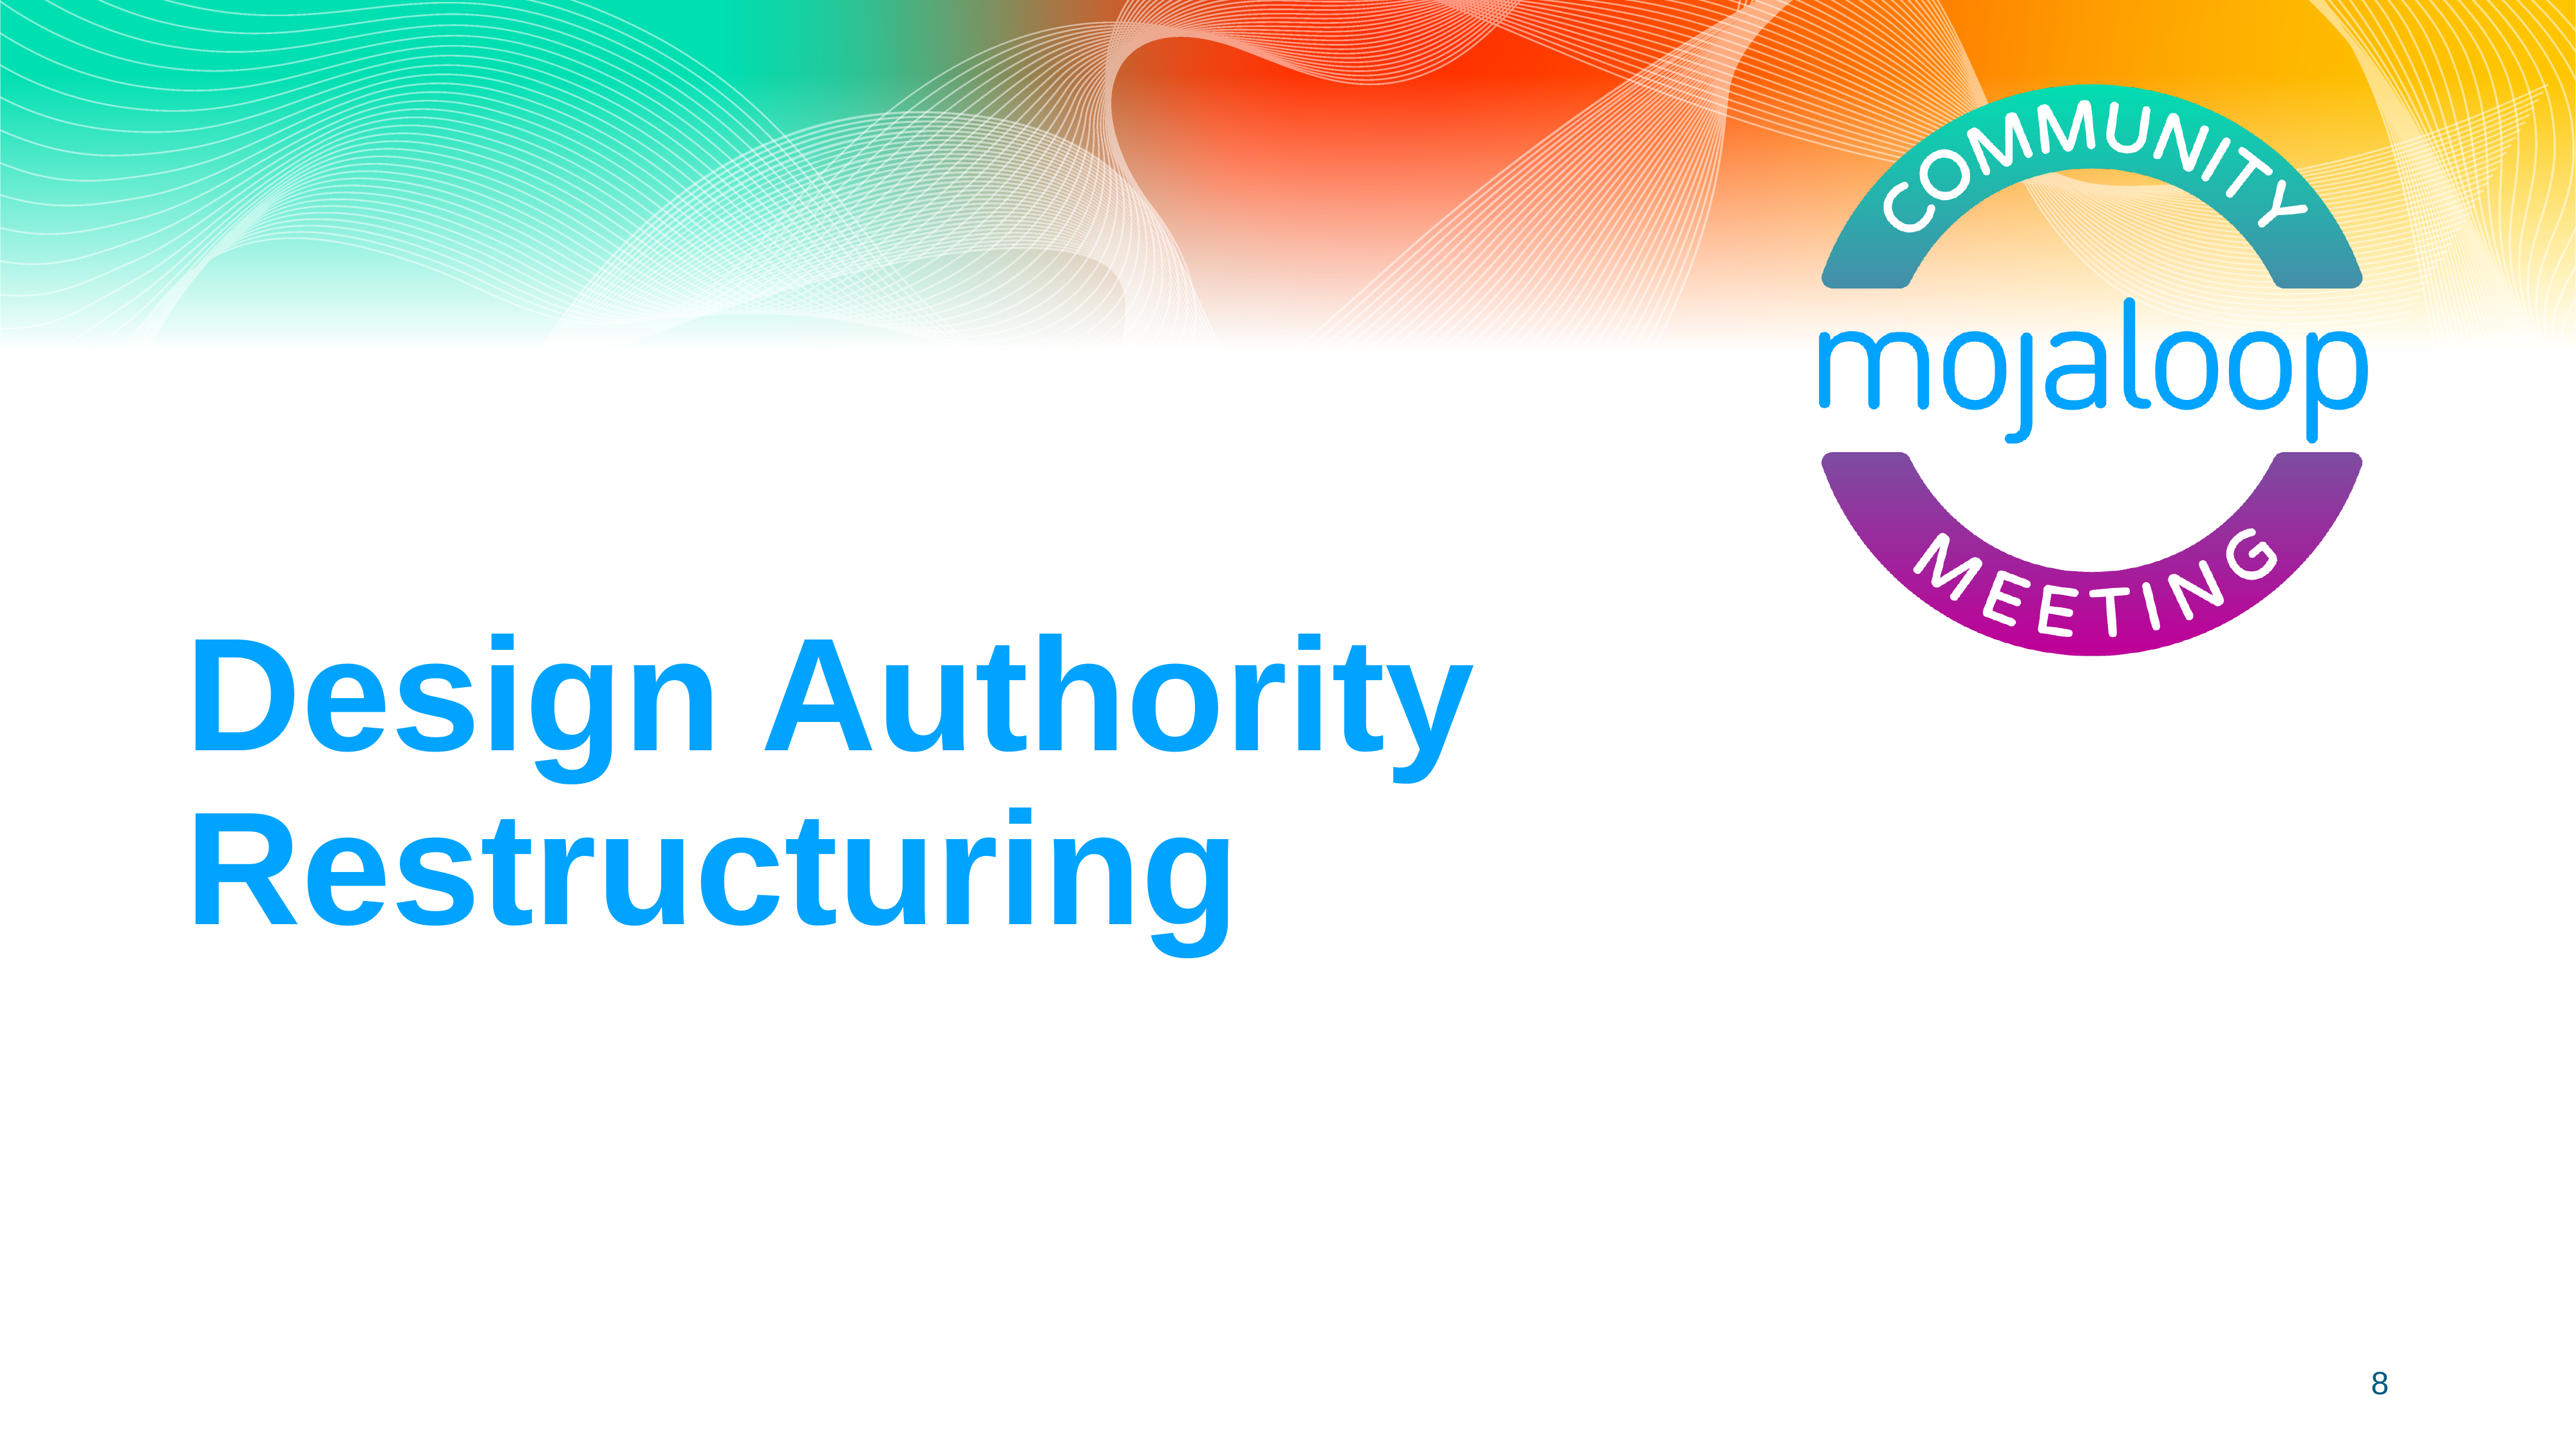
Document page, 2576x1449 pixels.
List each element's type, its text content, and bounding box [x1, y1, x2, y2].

slide_number 8 [1819, 1343, 2399, 1421]
picture [0, 0, 2576, 1449]
title Design Authority Restructuring [175, 361, 1854, 964]
